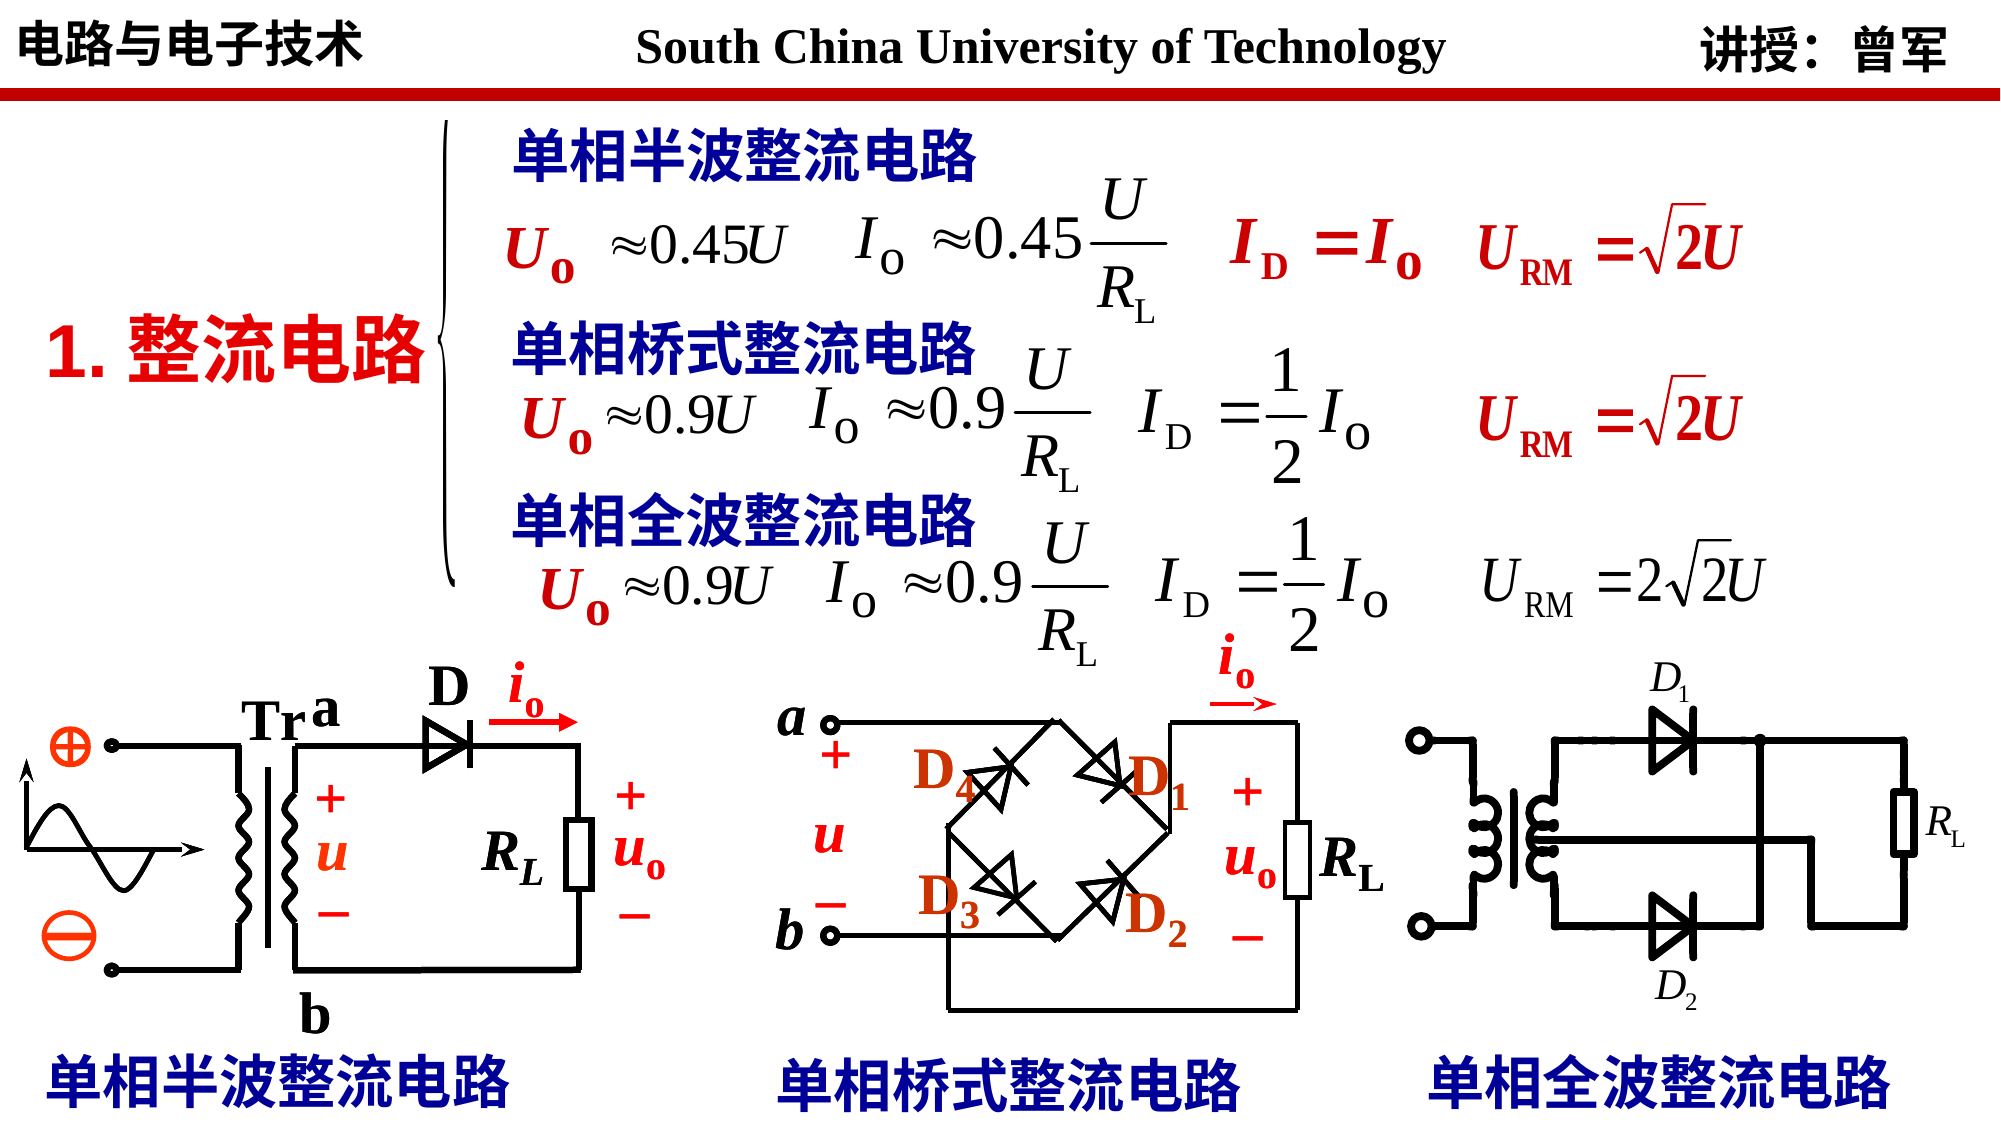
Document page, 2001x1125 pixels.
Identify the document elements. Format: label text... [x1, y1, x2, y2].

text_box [29, 692, 112, 959]
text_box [1470, 191, 1754, 294]
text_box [1470, 362, 1754, 466]
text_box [1143, 497, 1401, 667]
picture [16, 639, 691, 1057]
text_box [1217, 195, 1430, 294]
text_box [815, 503, 1123, 681]
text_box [843, 160, 1177, 337]
text_box 单相桥式整流电路 [760, 1027, 1346, 1125]
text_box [1476, 526, 1783, 629]
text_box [1126, 329, 1383, 499]
text_box 1.整流电路 [30, 305, 426, 430]
text_box 单相桥式整流电路 [515, 290, 843, 391]
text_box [797, 329, 1105, 507]
text_box 单相全波整流电路 [515, 462, 815, 563]
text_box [496, 207, 804, 296]
picture [760, 610, 1980, 1026]
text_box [532, 548, 788, 638]
text_box 单相全波整流电路 [1411, 1025, 1997, 1125]
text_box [514, 377, 770, 467]
text_box 单相半波整流电路 [496, 97, 1958, 283]
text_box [426, 119, 515, 635]
text_box 单相半波整流电路 [29, 1057, 615, 1124]
